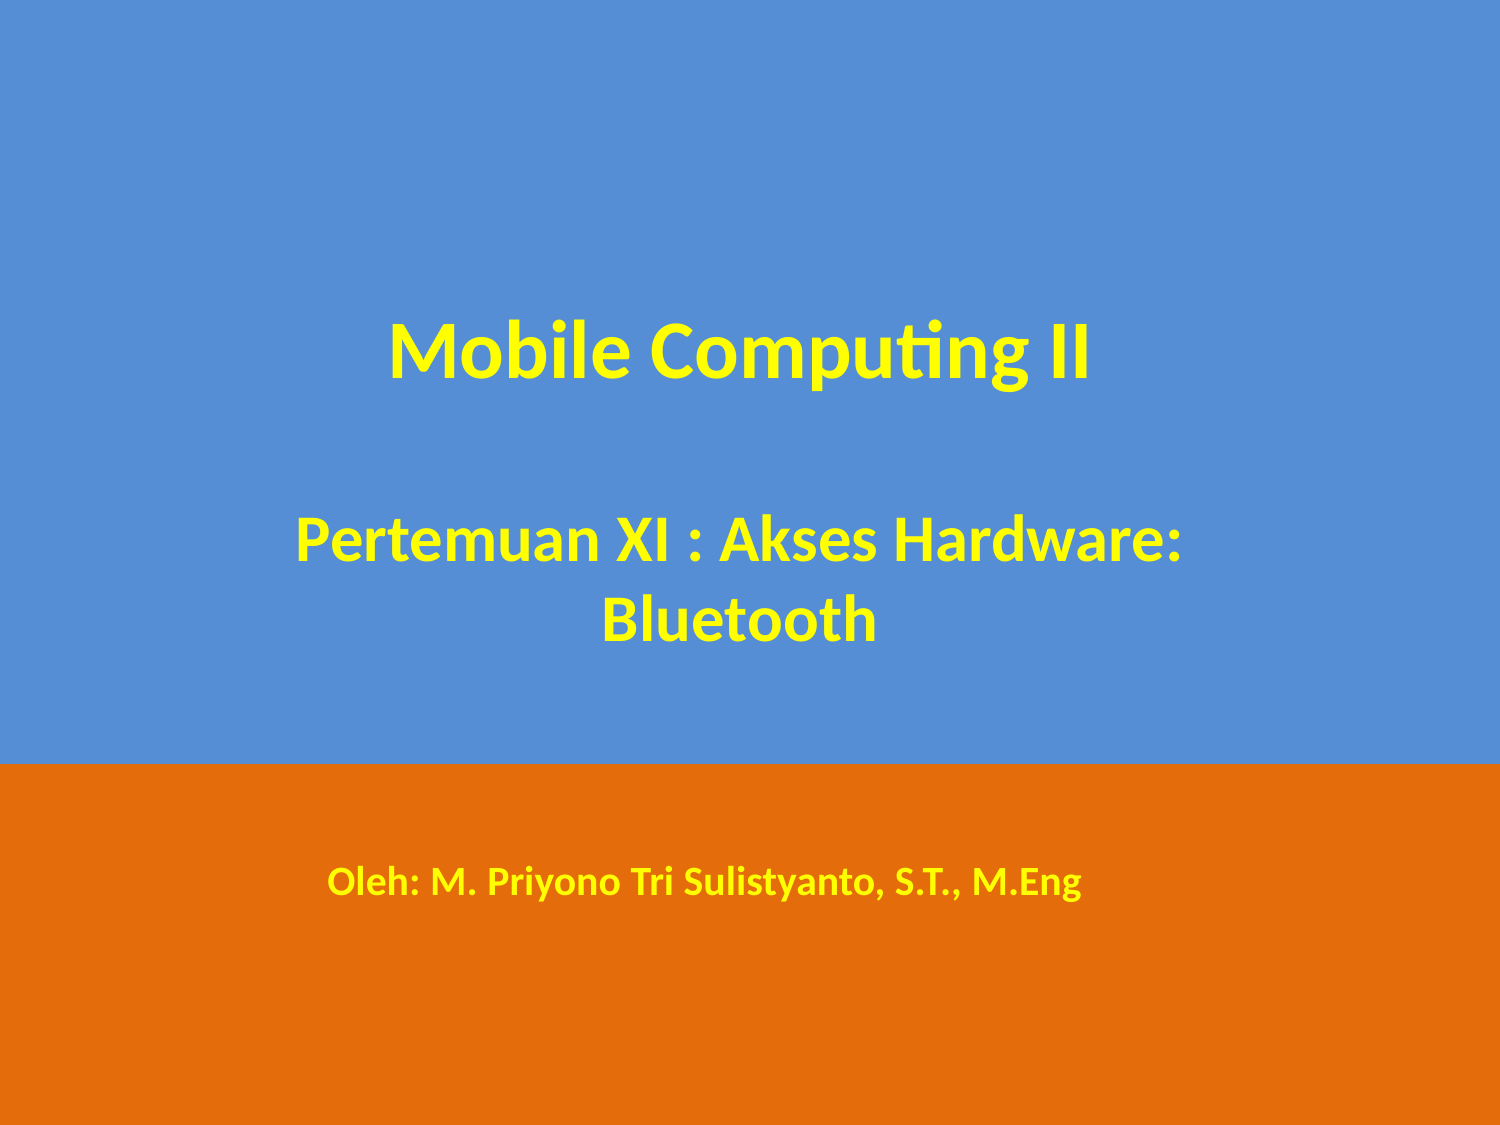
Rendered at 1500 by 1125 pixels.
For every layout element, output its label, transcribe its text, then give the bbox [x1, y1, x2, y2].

text_box Mobile Computing II Pertemuan XI : Akses Hardware: Bluetooth [280, 287, 1200, 663]
text_box Oleh: M. Priyono Tri Sulistyanto, S.T., M.Eng [312, 846, 1175, 912]
text_box [0, 764, 1500, 1125]
text_box [0, 0, 1500, 764]
